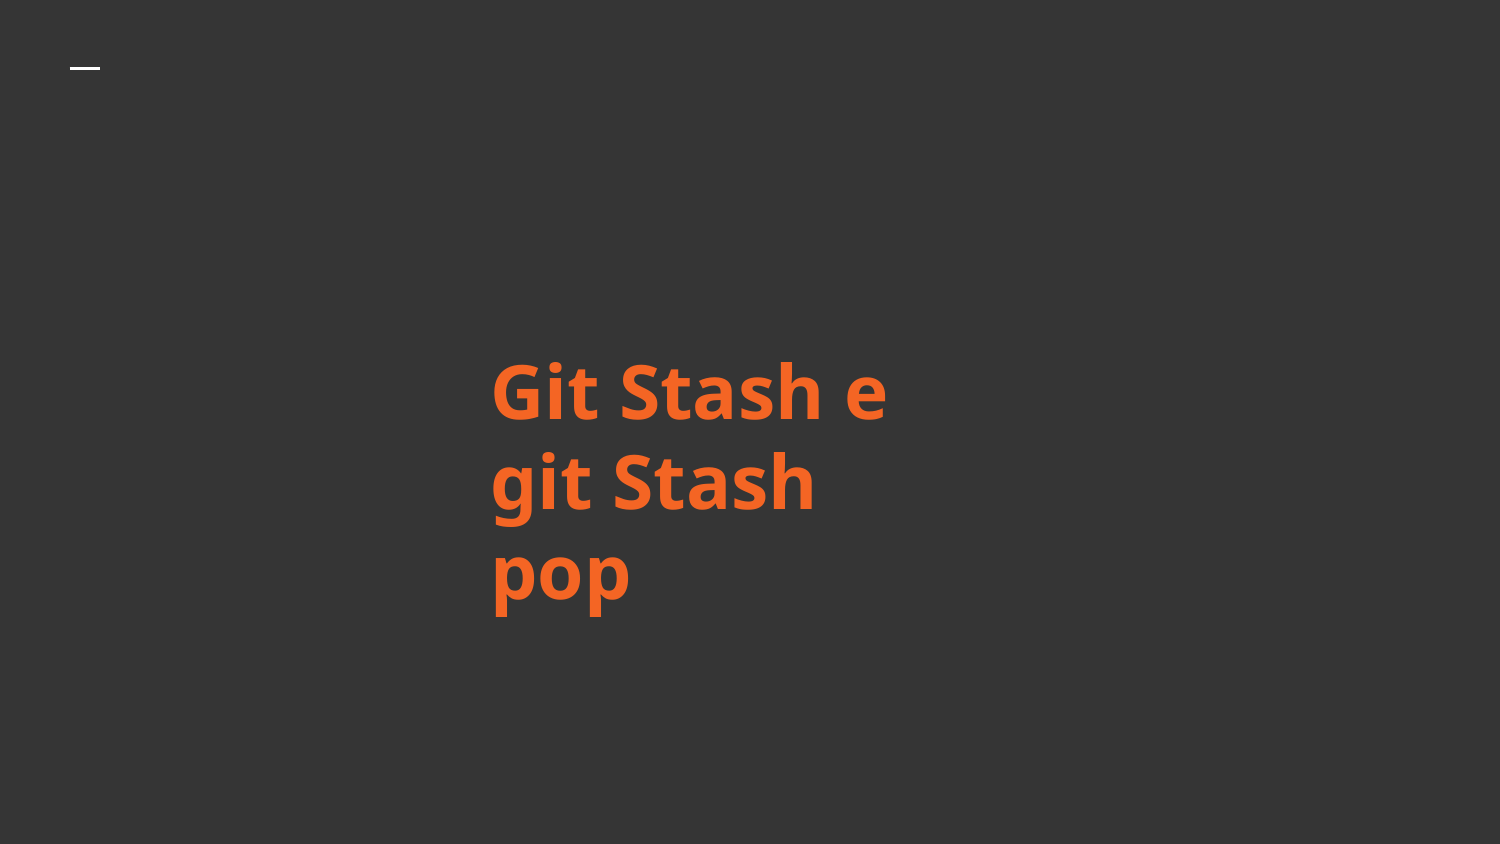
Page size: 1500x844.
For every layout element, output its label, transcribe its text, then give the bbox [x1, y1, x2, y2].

title Git Stash e git Stash pop [475, 329, 979, 456]
